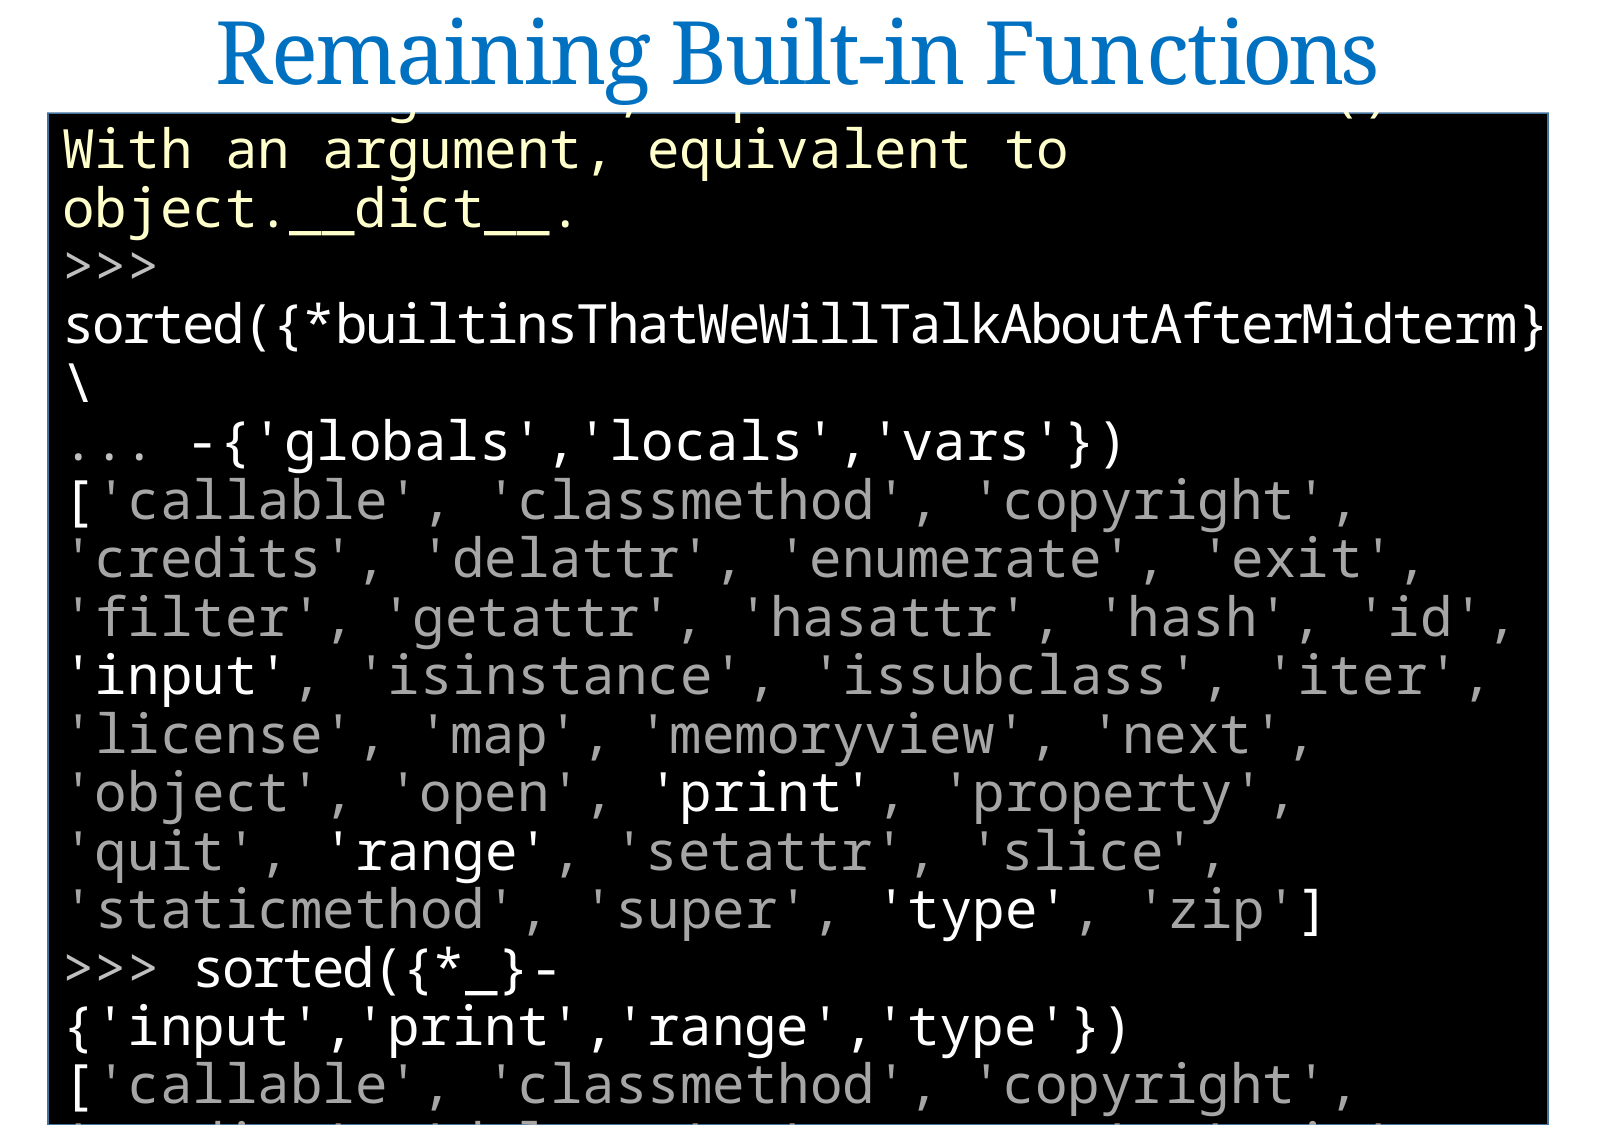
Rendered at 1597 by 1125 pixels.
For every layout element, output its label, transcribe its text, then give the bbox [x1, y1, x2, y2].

text_box Remaining Built-in Functions [0, 0, 1597, 113]
text_box vars([object]) -> dictionary Without arguments, equivalent to locals(). With an argument, equivalent to object.__dict__. >>> sorted({*builtinsThatWeWillTalkAboutAfterMidterm}\ ... -{'globals','locals','vars'}) ['callable', 'classmethod', 'copyright', 'credits', 'delattr', 'enumerate', 'exit', 'filter', 'getattr', 'hasattr', 'hash', 'id', 'input', 'isinstance', 'issubclass', 'iter', 'license', 'map', 'memoryview', 'next', 'object', 'open', 'print', 'property', 'quit', 'range', 'setattr', 'slice', 'staticmethod', 'super', 'type', 'zip'] >>> sorted({*_}-{'input','print','range','type'}) ['callable', 'classmethod', 'copyright', 'credits', 'delattr', 'enumerate', 'exit', 'filter', 'getattr', 'hasattr', 'hash', 'id', 'isinstance', 'issubclass', [47, 113, 1549, 1125]
